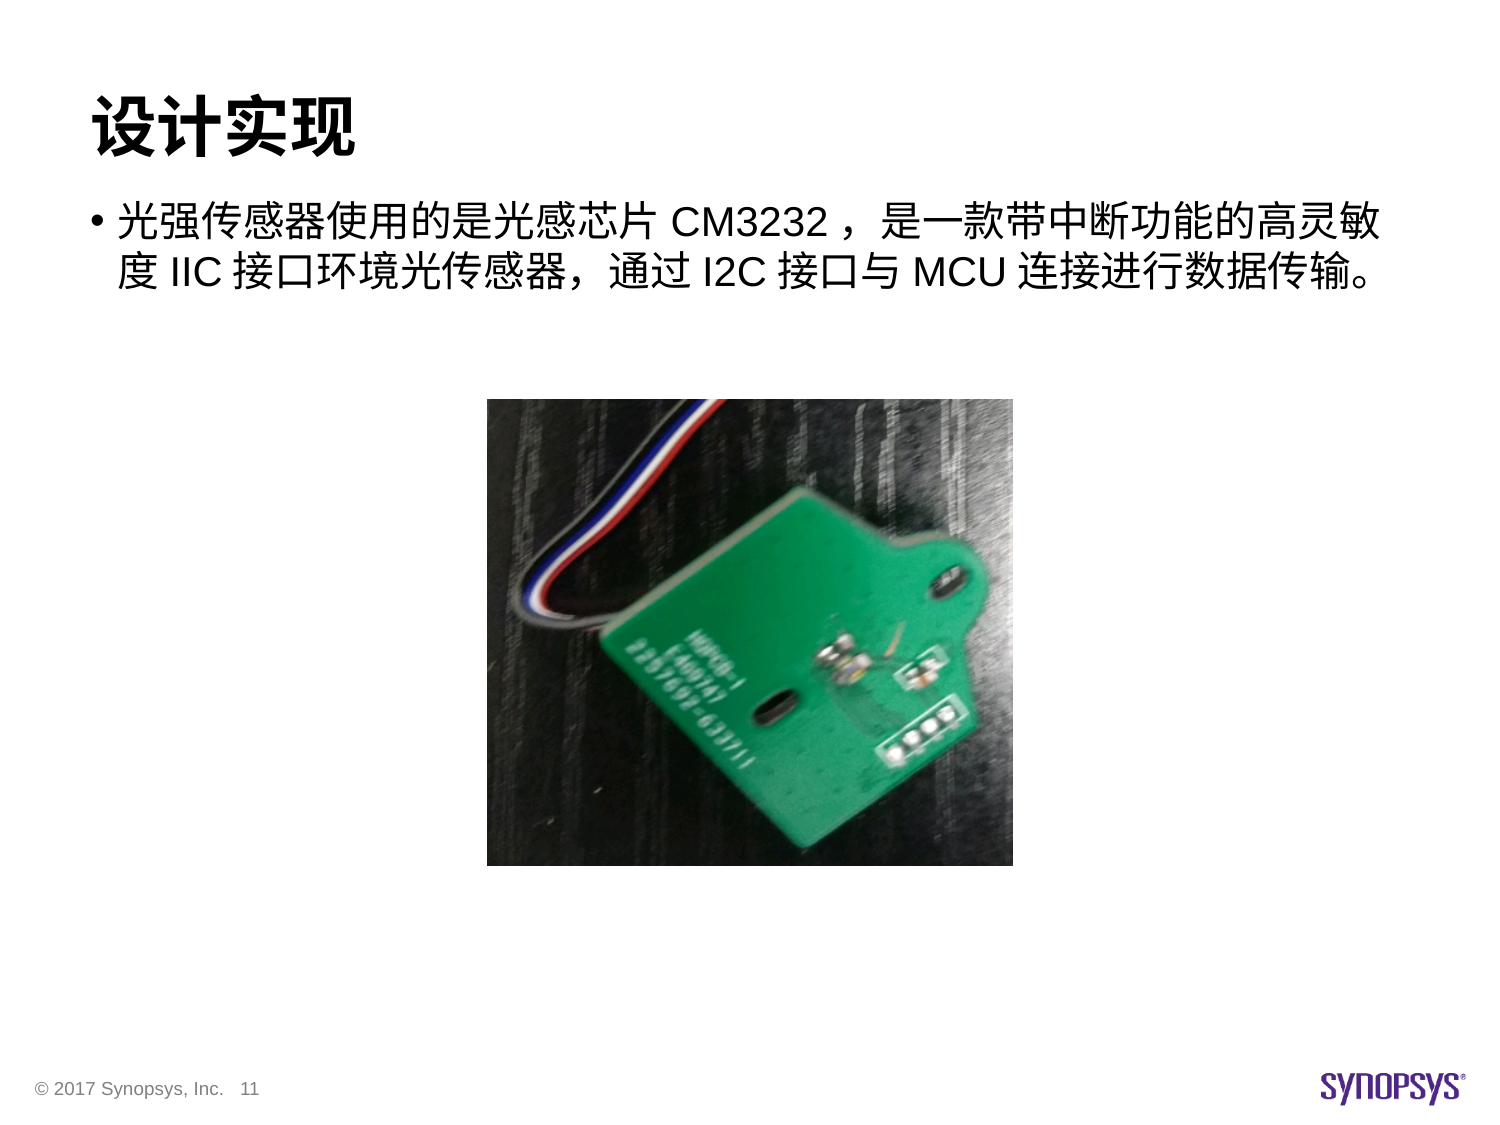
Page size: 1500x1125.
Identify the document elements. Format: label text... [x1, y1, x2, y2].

title 设计实现 [75, 11, 1500, 199]
picture [1321, 1073, 1466, 1108]
list 光强传感器使用的是光感芯片CM3232，是一款带中断功能的高灵敏度IIC接口环境光传感器，通过I2C接口与MCU连接进行数据传输。 [75, 187, 1425, 983]
picture [487, 399, 1013, 866]
